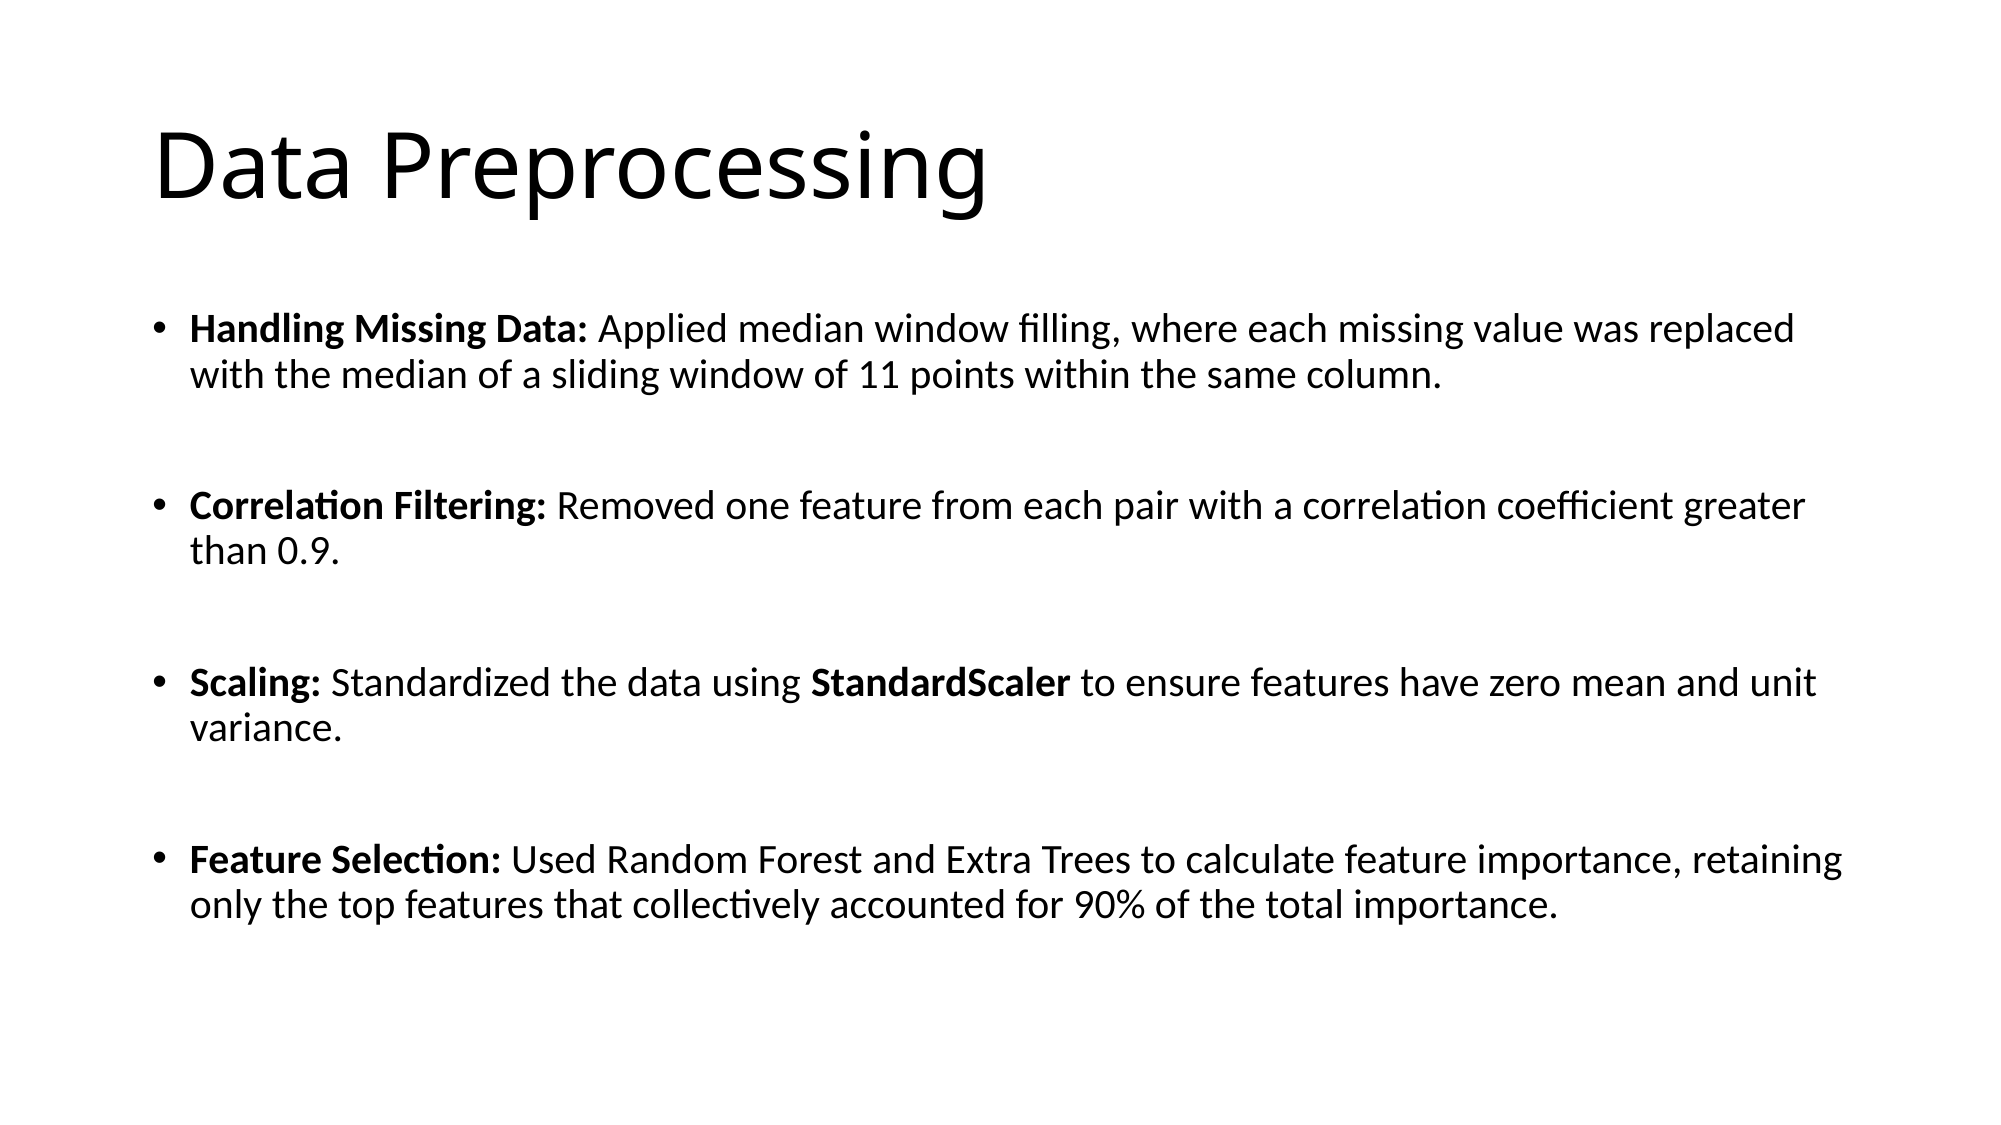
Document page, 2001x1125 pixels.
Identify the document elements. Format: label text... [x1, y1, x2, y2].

list Handling Missing Data: Applied median window filling, where each missing value was replaced with the median of a sliding window of 11 points within the same column. Correlation Filtering: Removed one feature from each pair with a correlation coefficient greater than 0.9. Scaling: Standardized the data using StandardScaler to ensure features have zero mean and unit variance. Feature Selection: Used Random Forest and Extra Trees to calculate feature importance, retaining only the top features that collectively accounted for 90% of the total importance. [137, 299, 1863, 1014]
title Data Preprocessing [137, 59, 1863, 278]
